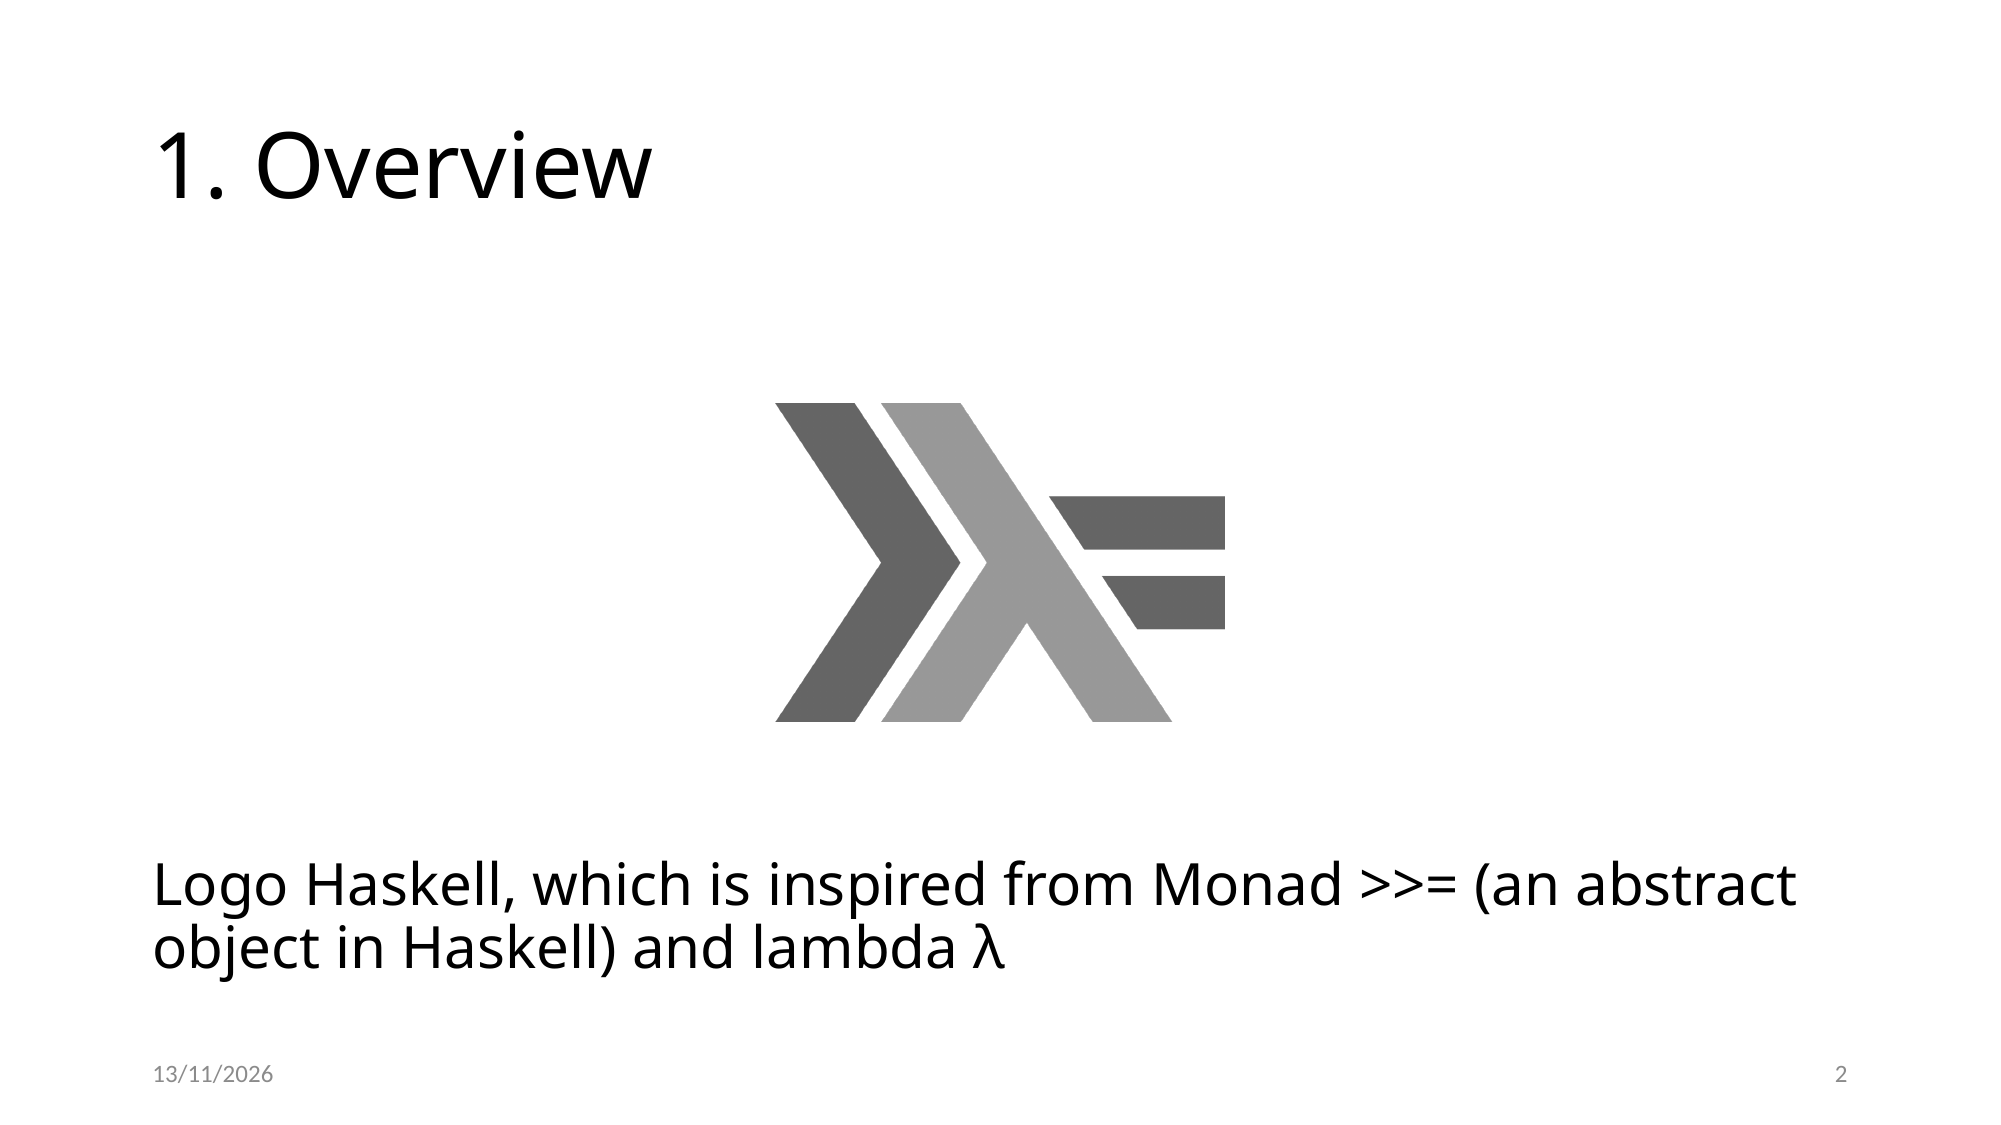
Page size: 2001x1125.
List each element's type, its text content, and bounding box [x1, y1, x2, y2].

title 1. Overview [137, 59, 1863, 278]
slide_number 2 [1412, 1042, 1863, 1103]
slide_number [137, 1042, 588, 1103]
picture [775, 403, 1225, 722]
list Logo Haskell, which is inspired from Monad >>= (an abstract object in Haskell) and lambda λ [137, 847, 1863, 1014]
